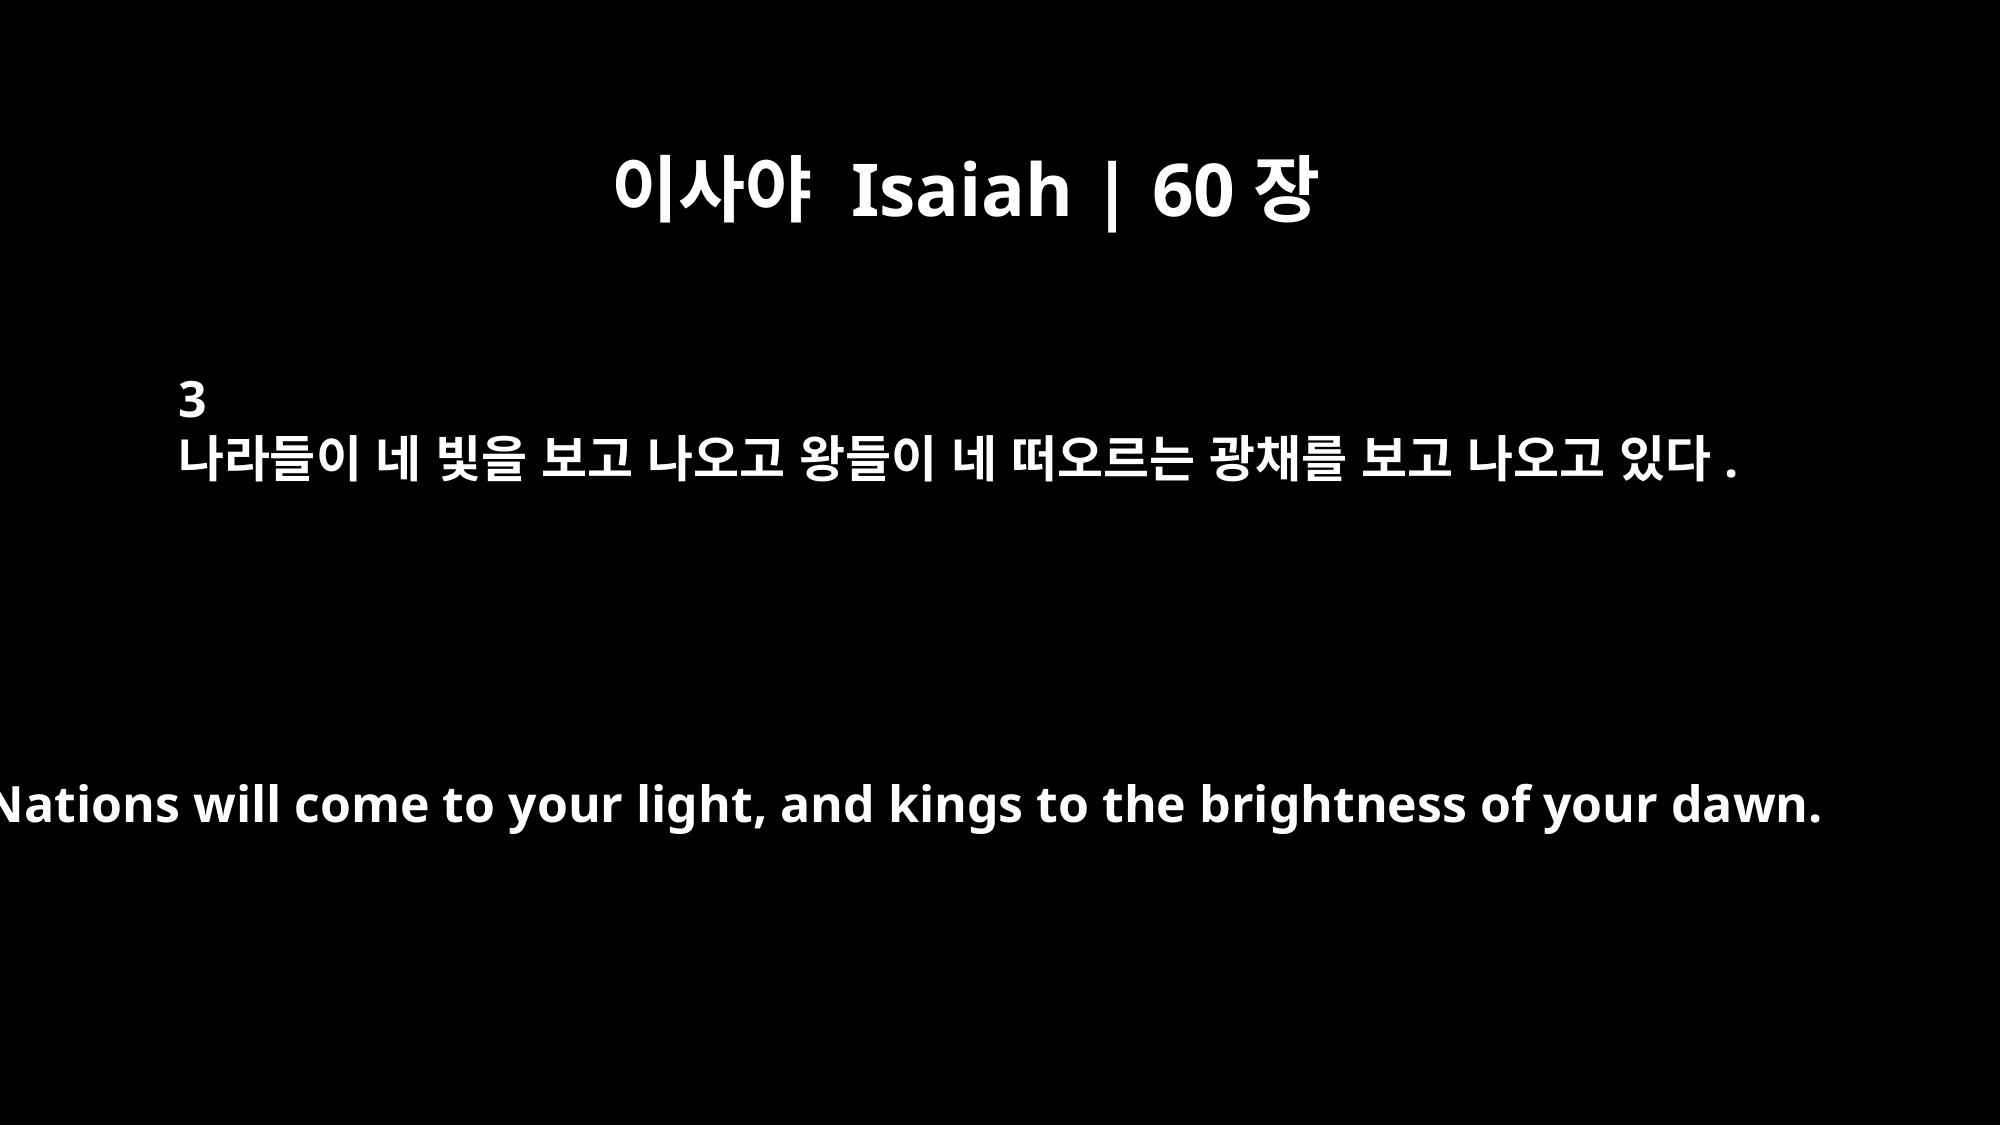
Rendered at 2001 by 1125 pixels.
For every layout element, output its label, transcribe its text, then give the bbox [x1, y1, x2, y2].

text_box 이사야 Isaiah | 60장 [596, 136, 1336, 239]
text_box 3 나라들이 네 빛을 보고 나오고 왕들이 네 떠오르는 광채를 보고 나오고 있다. [163, 359, 1754, 495]
text_box Nations will come to your light, and kings to the brightness of your dawn. [0, 764, 1839, 840]
